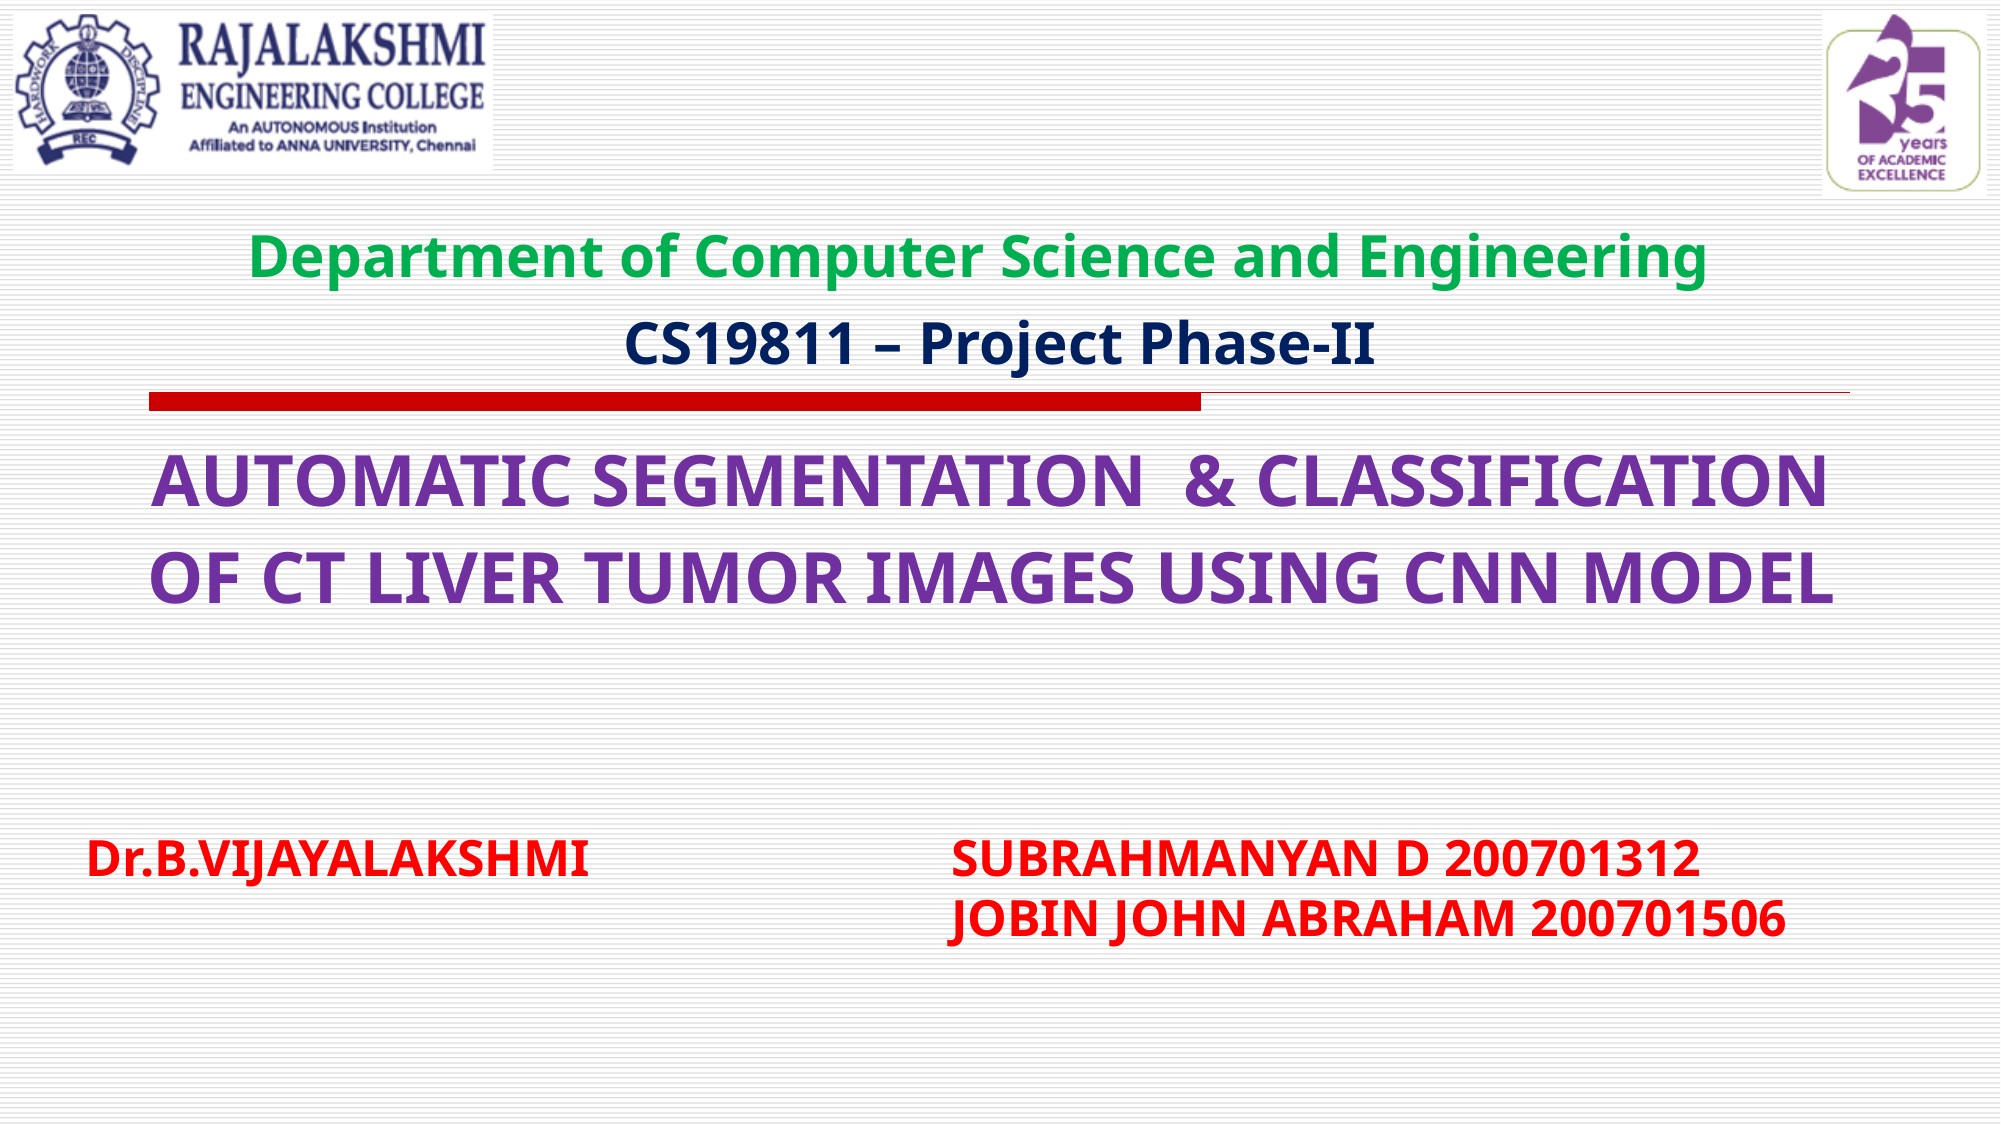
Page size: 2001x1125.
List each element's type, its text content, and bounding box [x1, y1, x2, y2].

text_box AUTOMATIC SEGMENTATION & CLASSIFICATION OF CT LIVER TUMOR IMAGES USING CNN MODEL [129, 415, 1855, 633]
text_box CS19811 – Project Phase-II [137, 286, 1863, 405]
text_box Dr.B.VIJAYALAKSHMI [70, 818, 871, 954]
text_box SUBRAHMANYAN D 200701312 JOBIN JOHN ABRAHAM 200701506 [936, 818, 1961, 954]
picture [0, 0, 2001, 1125]
text_box Department of Computer Science and Engineering [116, 199, 1842, 318]
